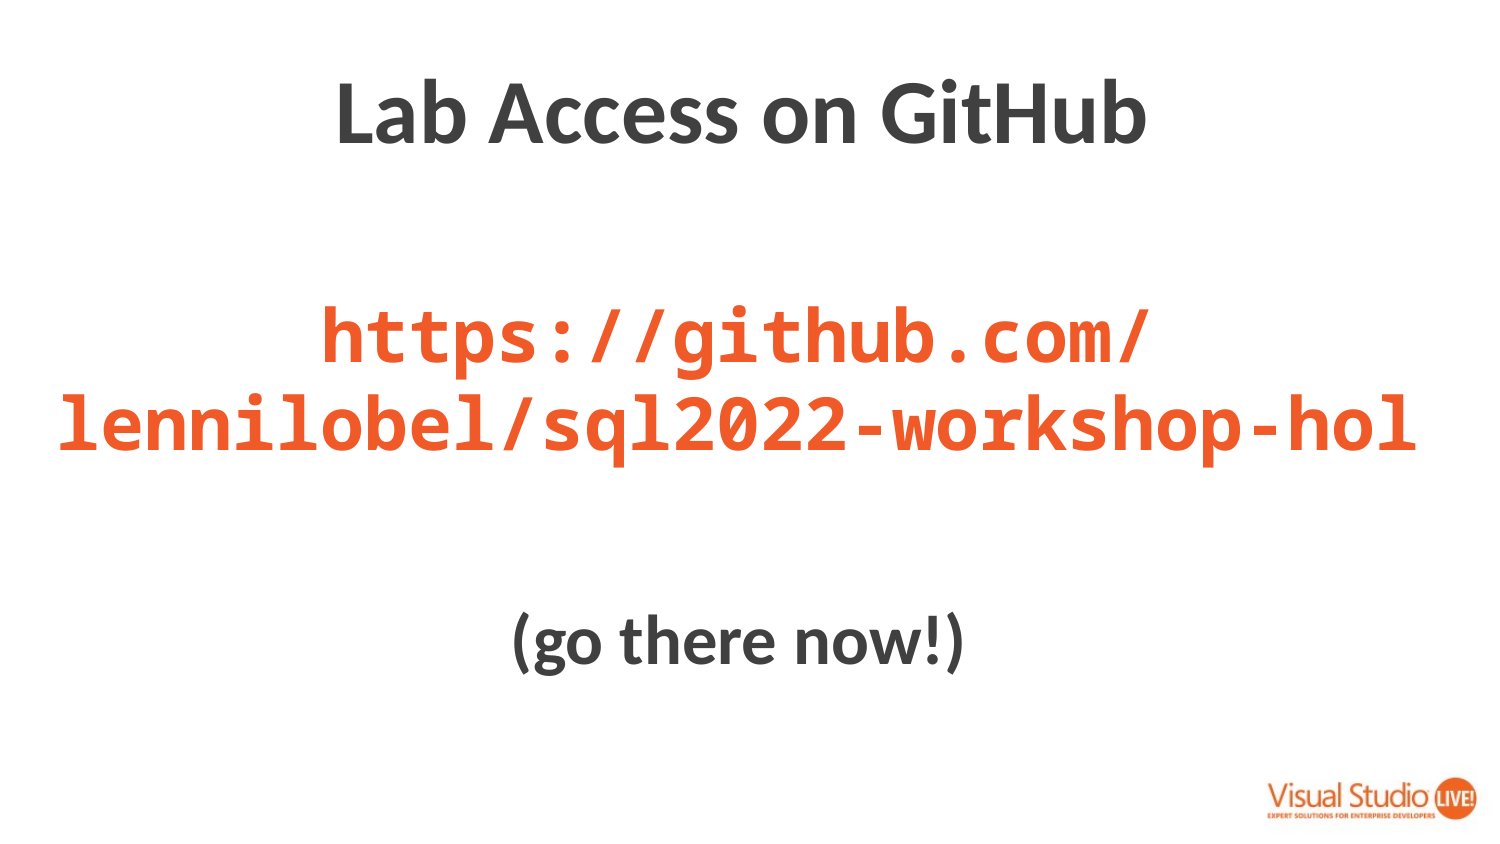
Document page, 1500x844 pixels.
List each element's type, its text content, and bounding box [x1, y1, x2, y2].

list https://github.com/ lennilobel/sql2022-workshop-hol (go there now!) [0, 283, 1500, 747]
picture [0, 0, 1500, 283]
picture [0, 747, 1500, 844]
title Lab Access on GitHub [86, 62, 1414, 116]
